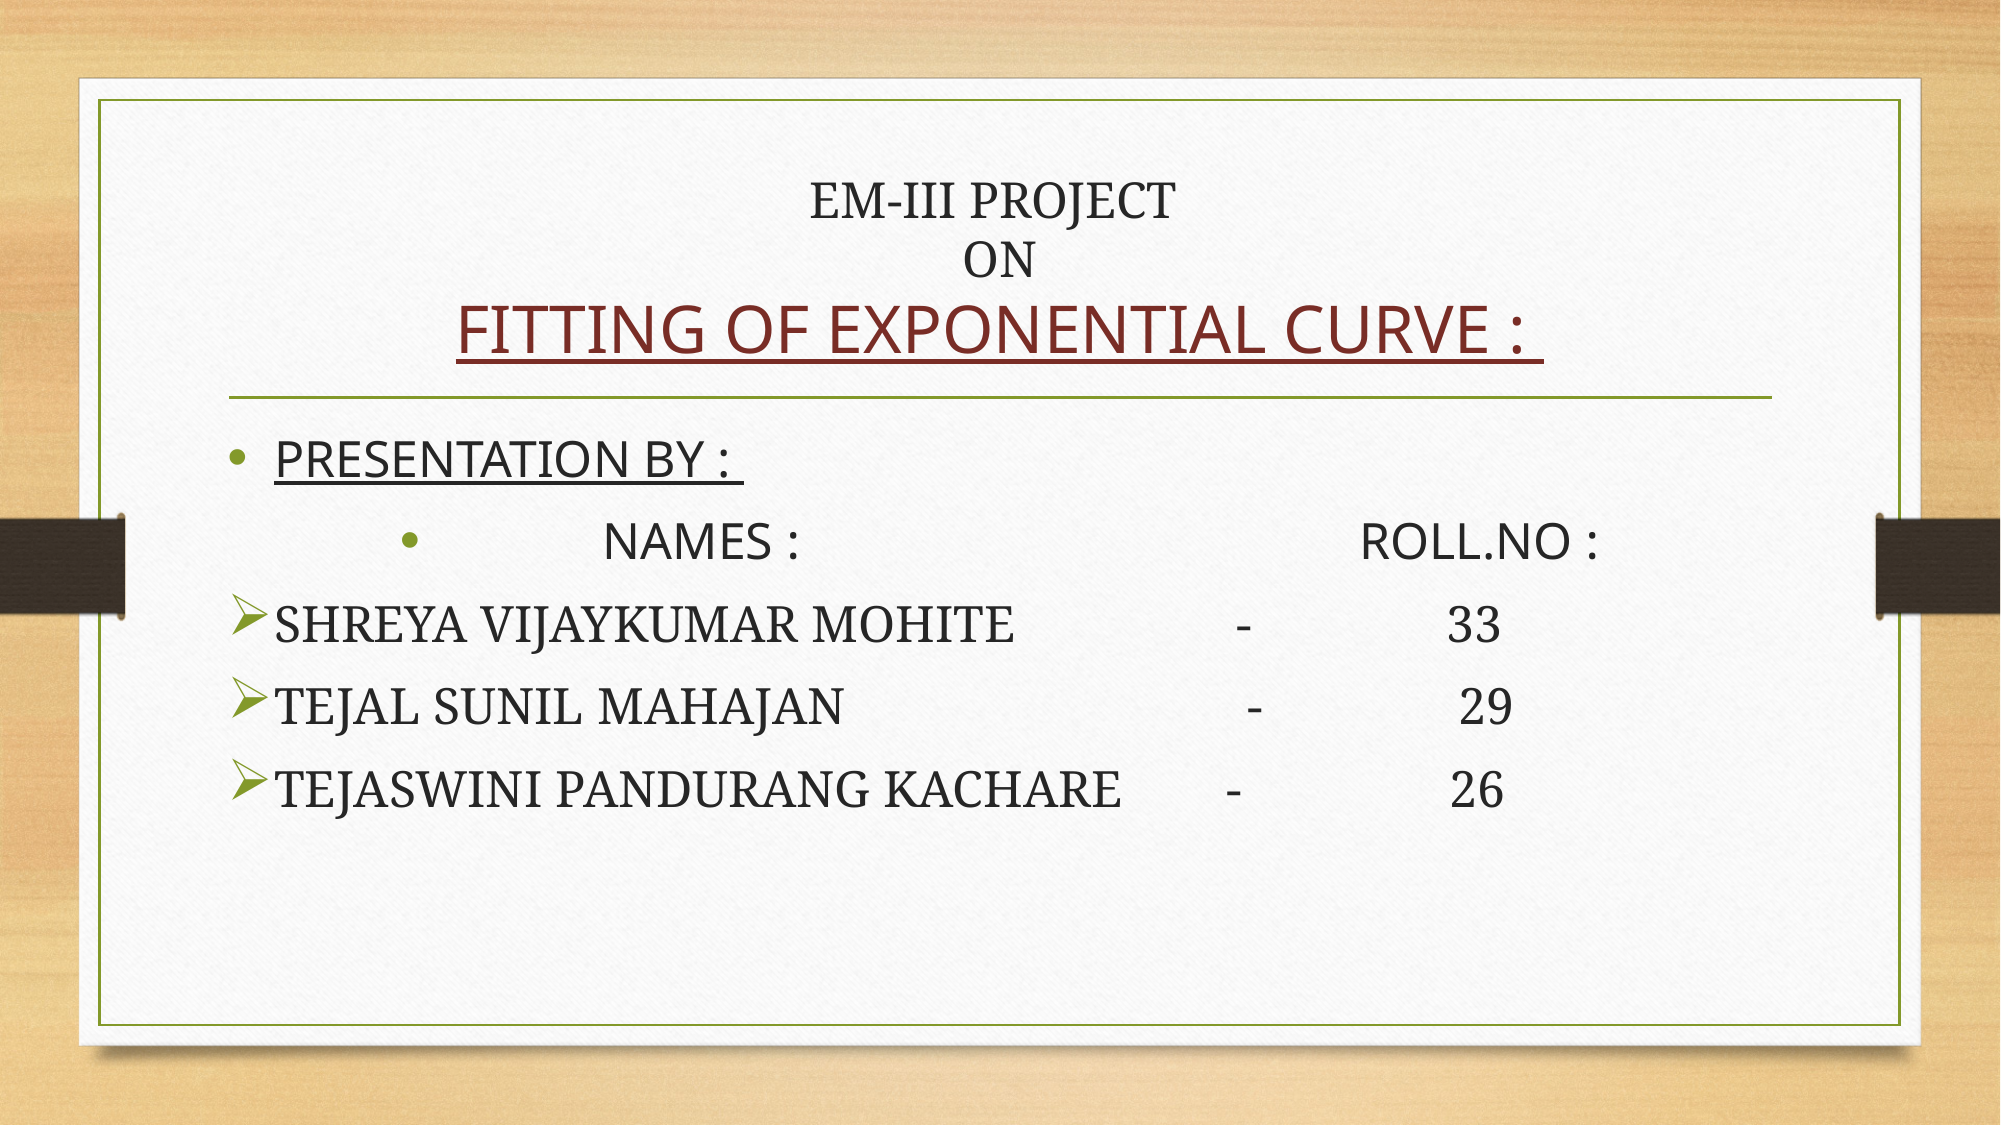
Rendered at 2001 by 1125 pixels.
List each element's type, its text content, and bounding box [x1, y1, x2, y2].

list PRESENTATION BY : NAMES : ROLL.NO : SHREYA VIJAYKUMAR MOHITE - 33 TEJAL SUNIL MAHAJAN - 29 TEJASWINI PANDURANG KACHARE - 26 [212, 419, 1788, 964]
title EM-III PROJECT ON FITTING OF EXPONENTIAL CURVE : [212, 161, 1788, 375]
picture [0, 0, 2001, 1125]
